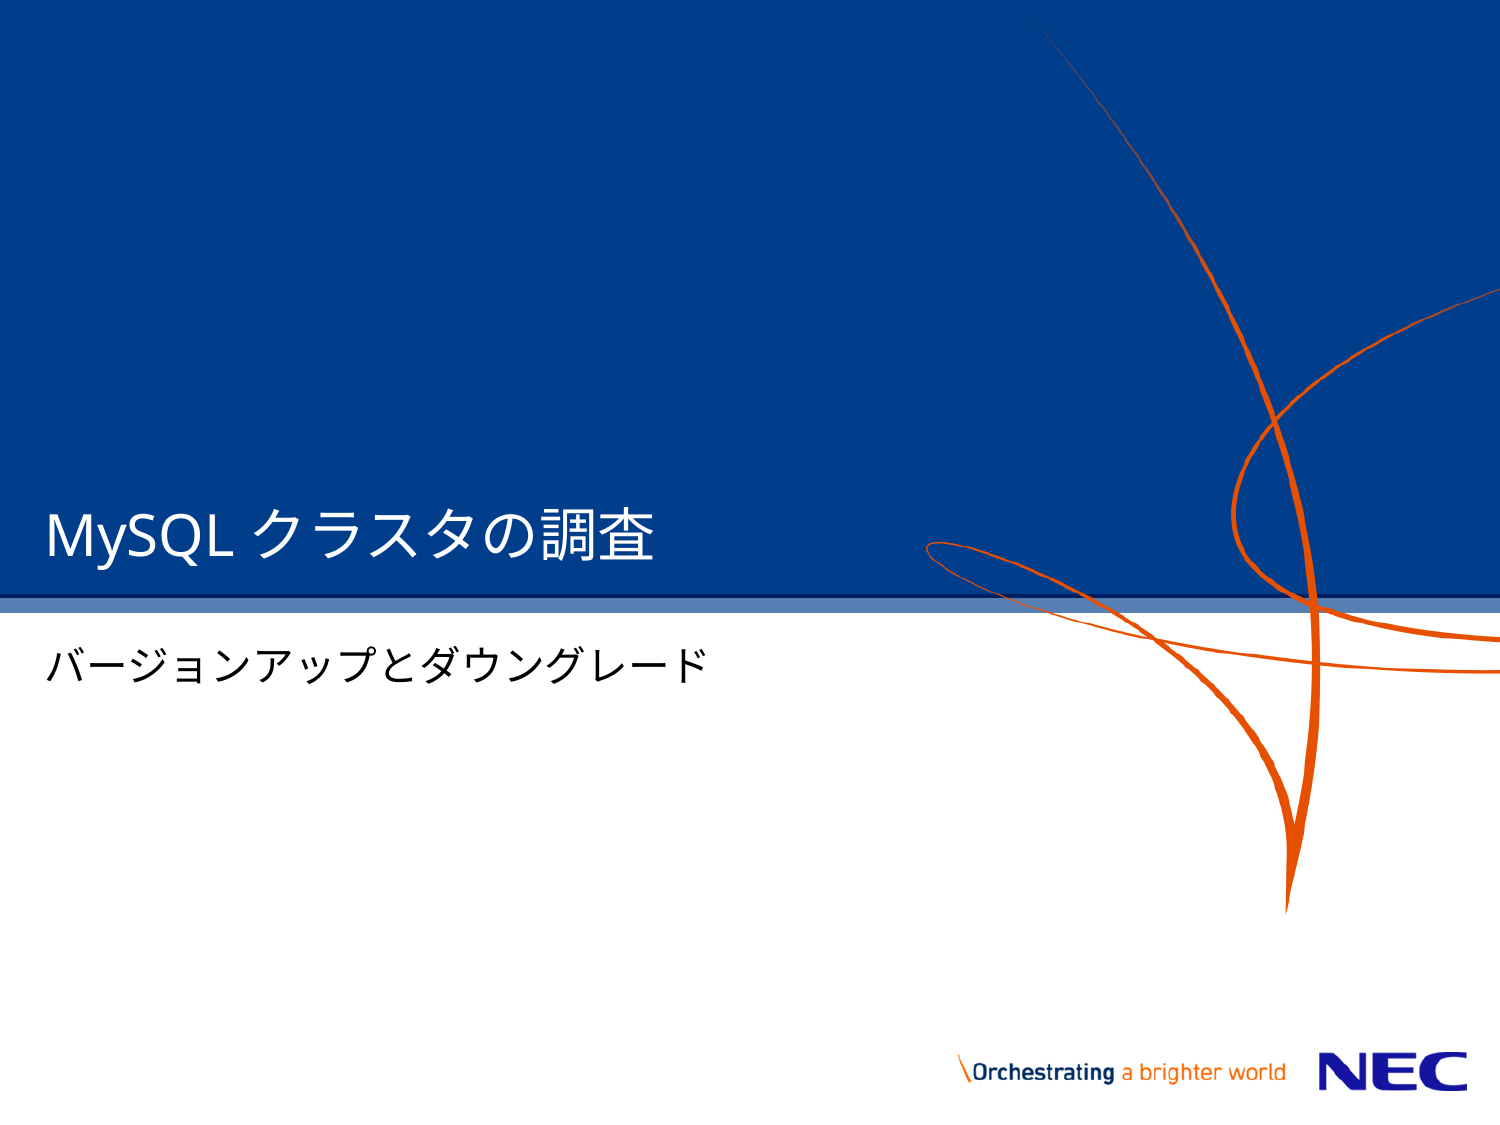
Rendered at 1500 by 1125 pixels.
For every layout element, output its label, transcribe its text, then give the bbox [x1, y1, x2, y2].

list バージョンアップとダウングレード [29, 631, 1211, 698]
title MySQLクラスタの調査 [29, 490, 1471, 577]
picture [0, 0, 1500, 1125]
